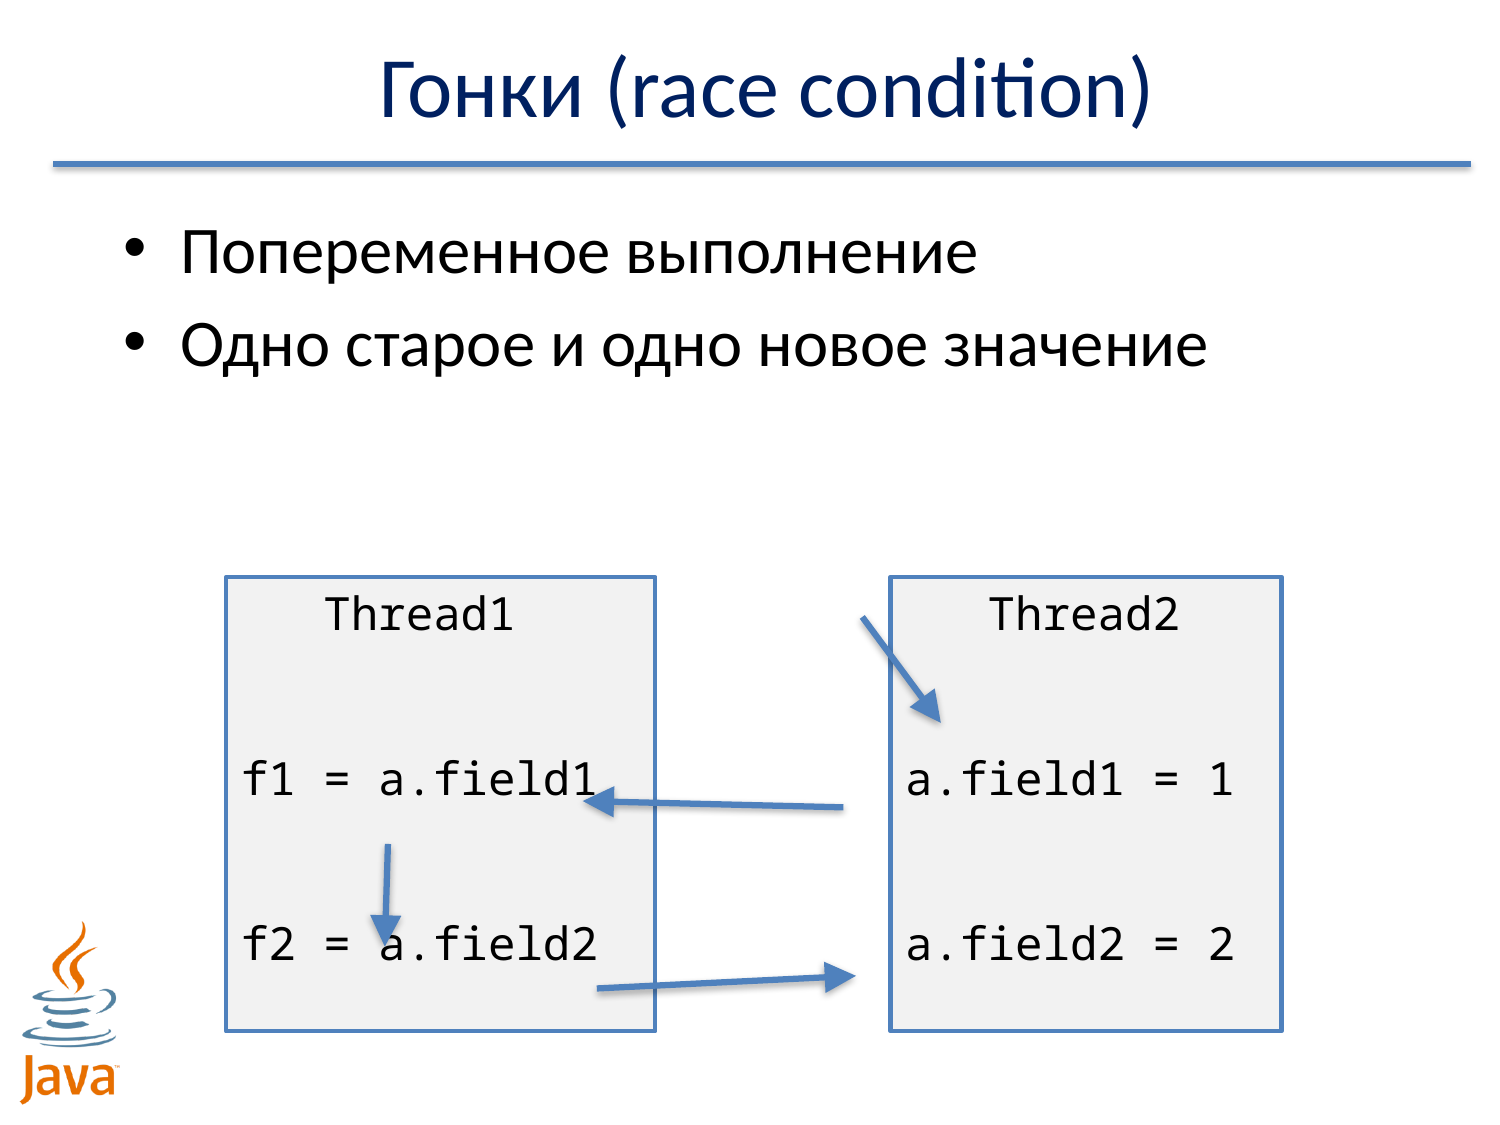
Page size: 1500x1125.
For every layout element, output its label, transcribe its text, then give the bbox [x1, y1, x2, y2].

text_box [596, 975, 857, 989]
list Попеременное выполнение Одно старое и одно новое значение [108, 199, 1436, 1032]
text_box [384, 843, 389, 947]
picture [17, 919, 120, 1106]
title Гонки (race condition) [88, 23, 1447, 143]
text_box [582, 800, 844, 808]
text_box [861, 616, 942, 724]
